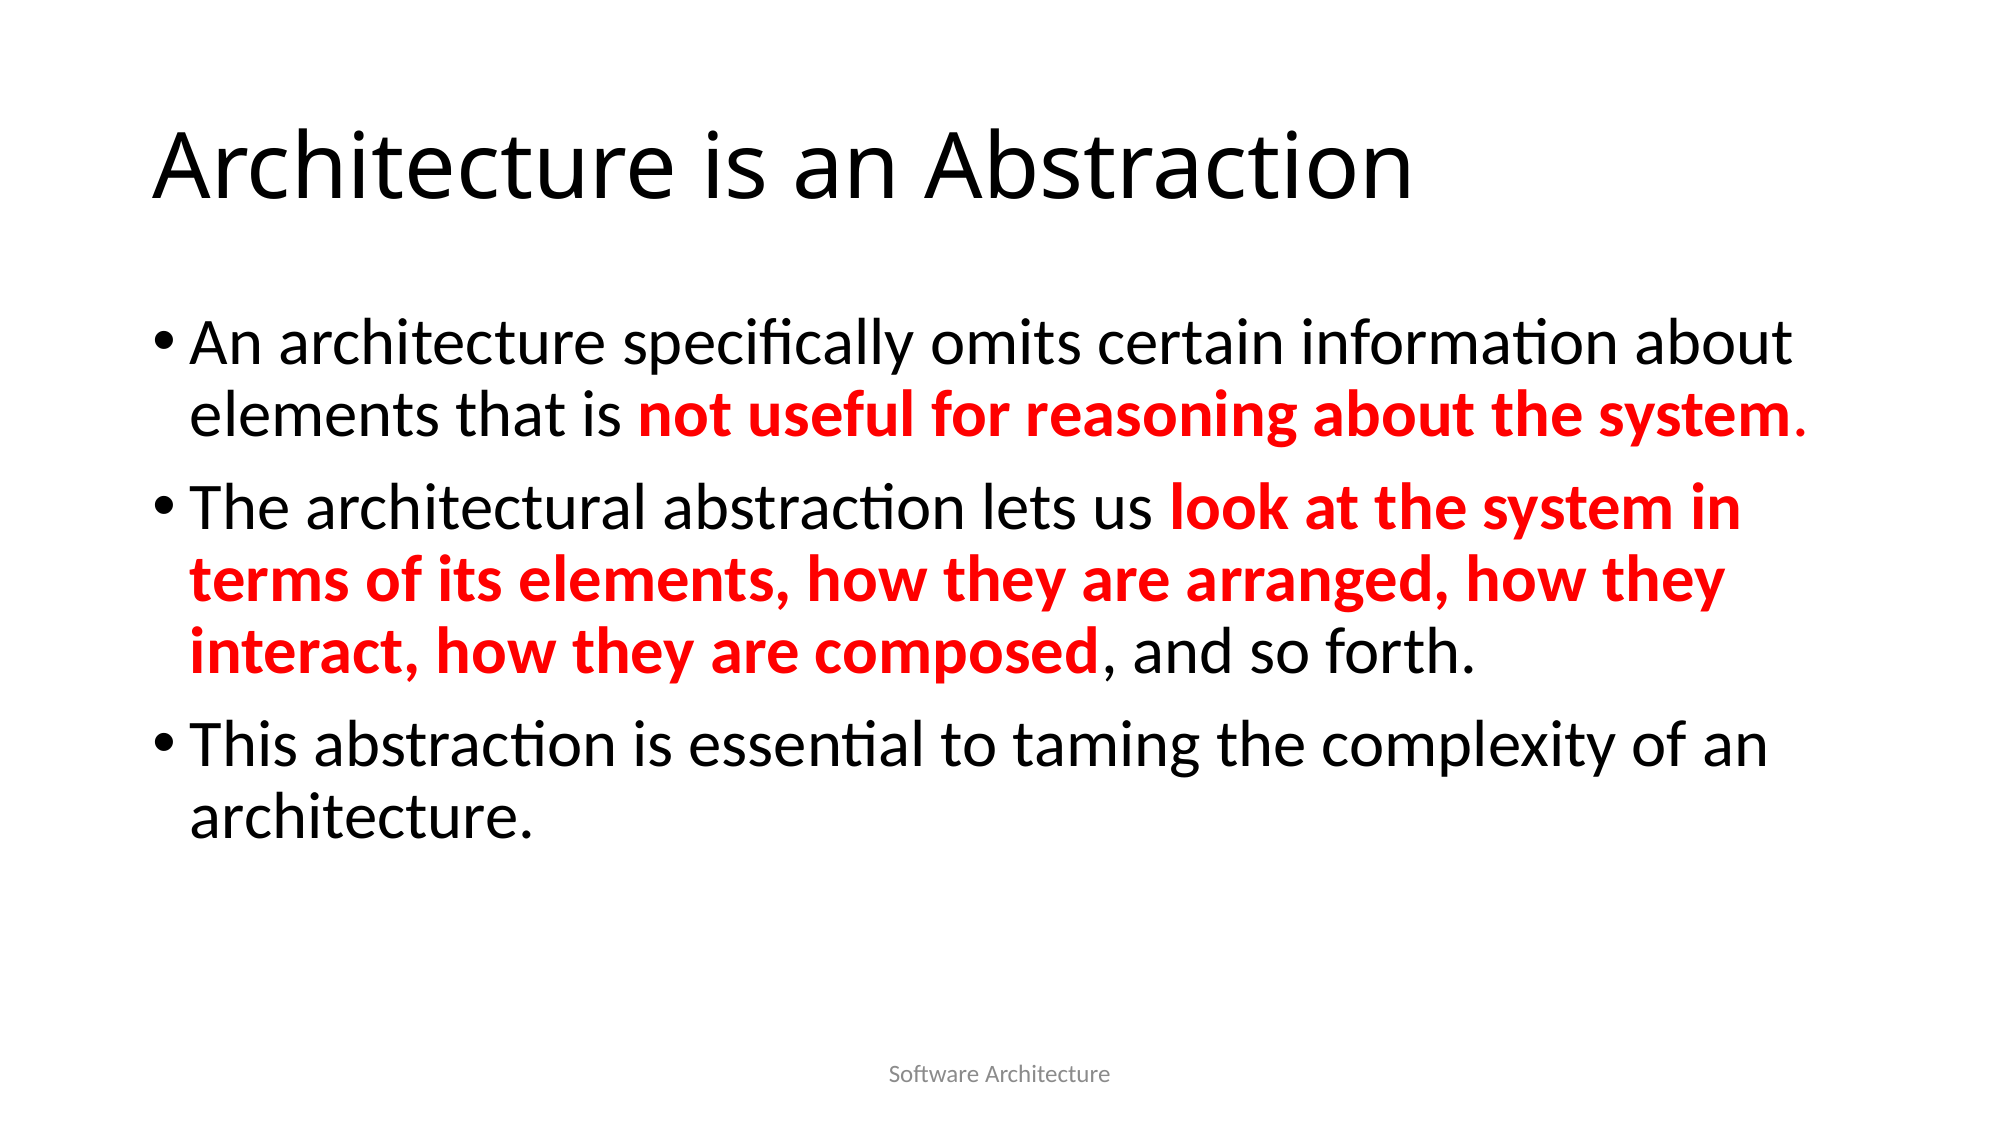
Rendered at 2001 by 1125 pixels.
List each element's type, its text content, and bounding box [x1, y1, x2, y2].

footer Software Architecture [662, 1042, 1338, 1103]
list An architecture specifically omits certain information about elements that is not useful for reasoning about the system. The architectural abstraction lets us look at the system in terms of its elements, how they are arranged, how they interact, how they are composed, and so forth. This abstraction is essential to taming the complexity of an architecture. [137, 299, 1863, 1014]
title Architecture is an Abstraction [137, 59, 1863, 278]
